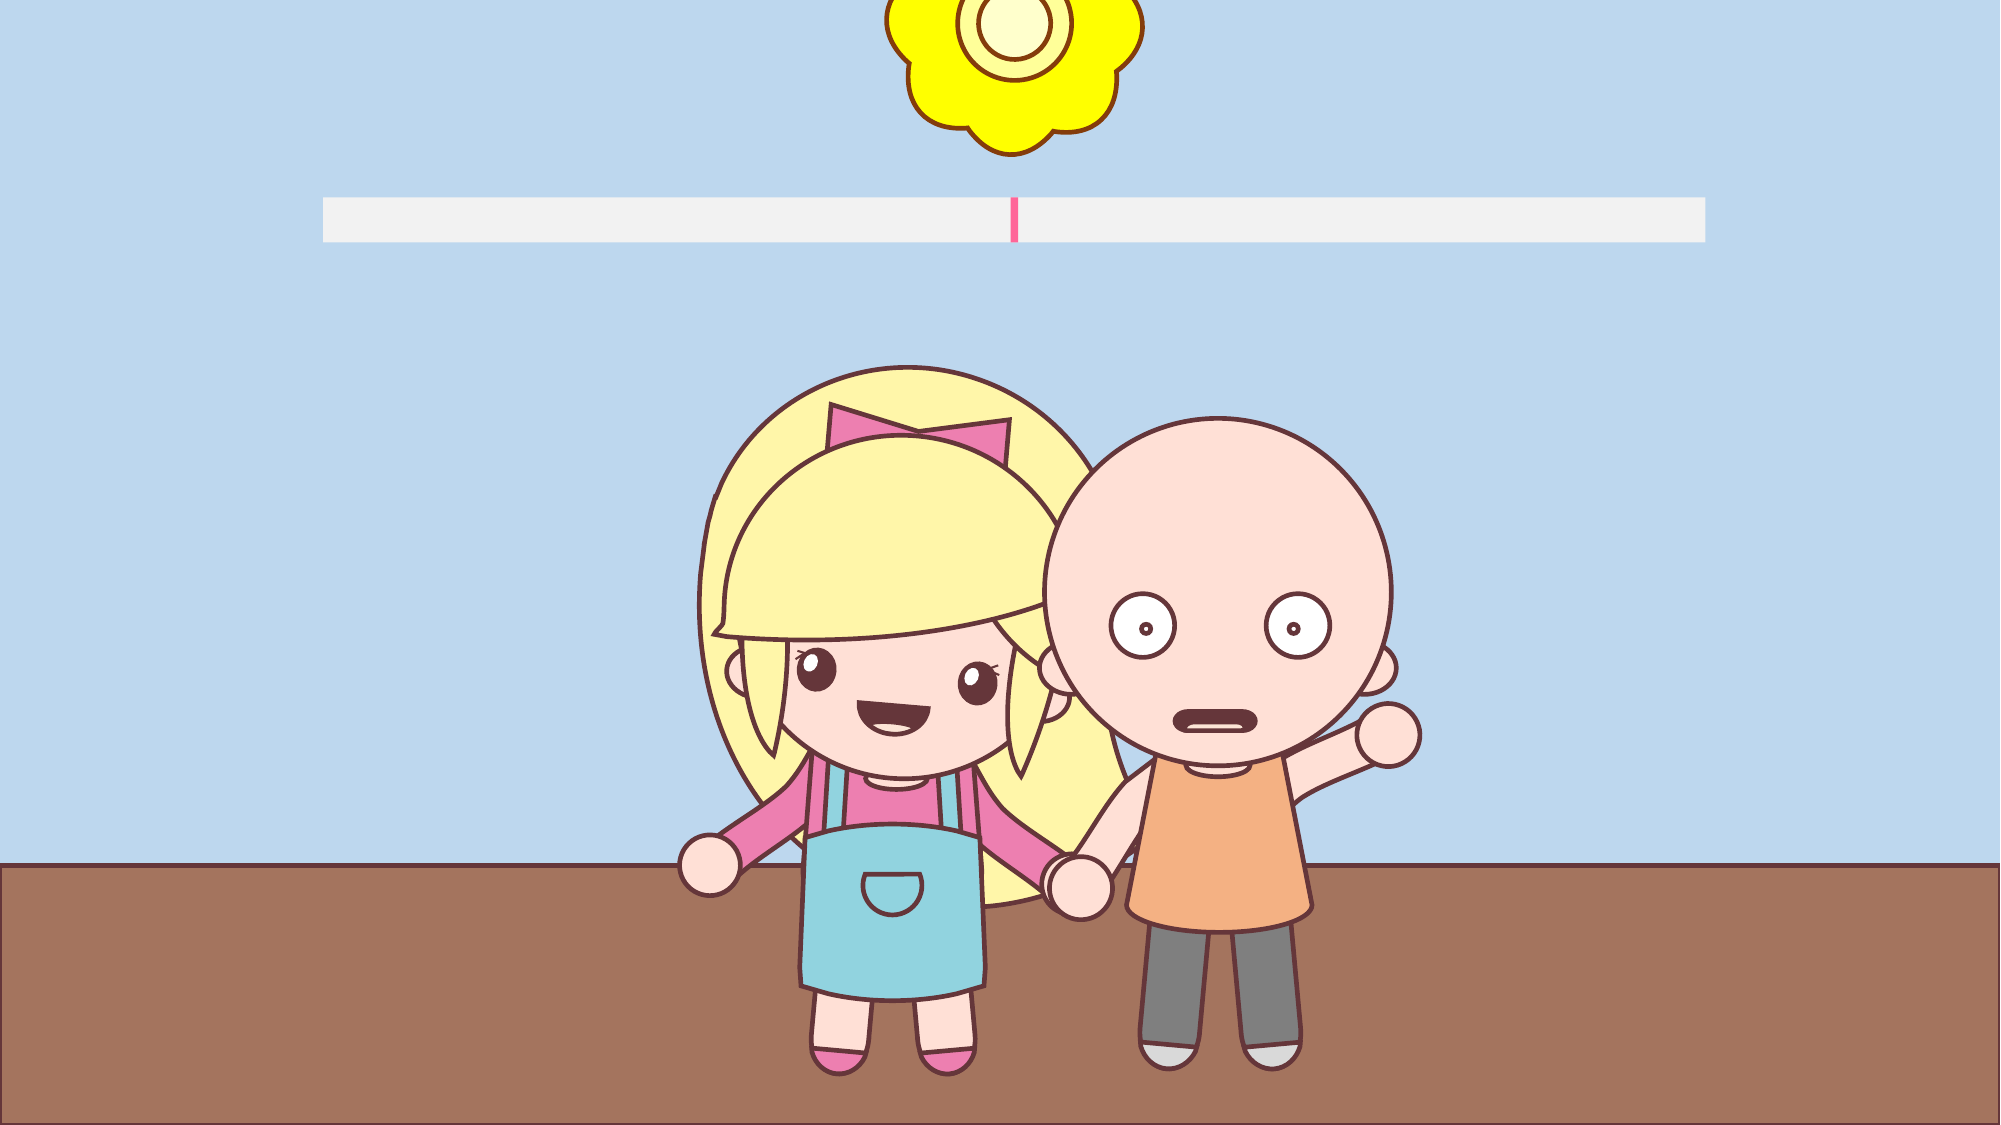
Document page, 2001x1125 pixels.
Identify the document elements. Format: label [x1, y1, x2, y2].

text_box [815, 1001, 874, 1075]
text_box [799, 779, 986, 1001]
text_box [986, 779, 995, 792]
text_box [1084, 458, 1092, 479]
text_box [912, 1001, 971, 1075]
text_box [1174, 710, 1256, 718]
text_box [0, 864, 2000, 1125]
text_box [1287, 623, 1300, 635]
text_box [1125, 813, 1313, 933]
text_box [1140, 623, 1152, 635]
text_box [1360, 646, 1397, 695]
text_box [1144, 886, 1205, 1070]
text_box [986, 792, 1113, 895]
text_box [995, 752, 1243, 858]
text_box [1010, 196, 1019, 243]
text_box [698, 490, 718, 722]
text_box [671, 770, 799, 875]
text_box [1265, 592, 1331, 659]
text_box [1019, 196, 1706, 243]
text_box [1084, 705, 1118, 752]
text_box [1236, 886, 1296, 1070]
text_box [718, 410, 1084, 779]
text_box [1084, 417, 1392, 752]
text_box [322, 196, 1010, 243]
text_box [886, 0, 1143, 155]
text_box [1174, 718, 1424, 813]
text_box [986, 895, 1041, 908]
text_box [779, 366, 1038, 410]
text_box [1109, 592, 1176, 659]
